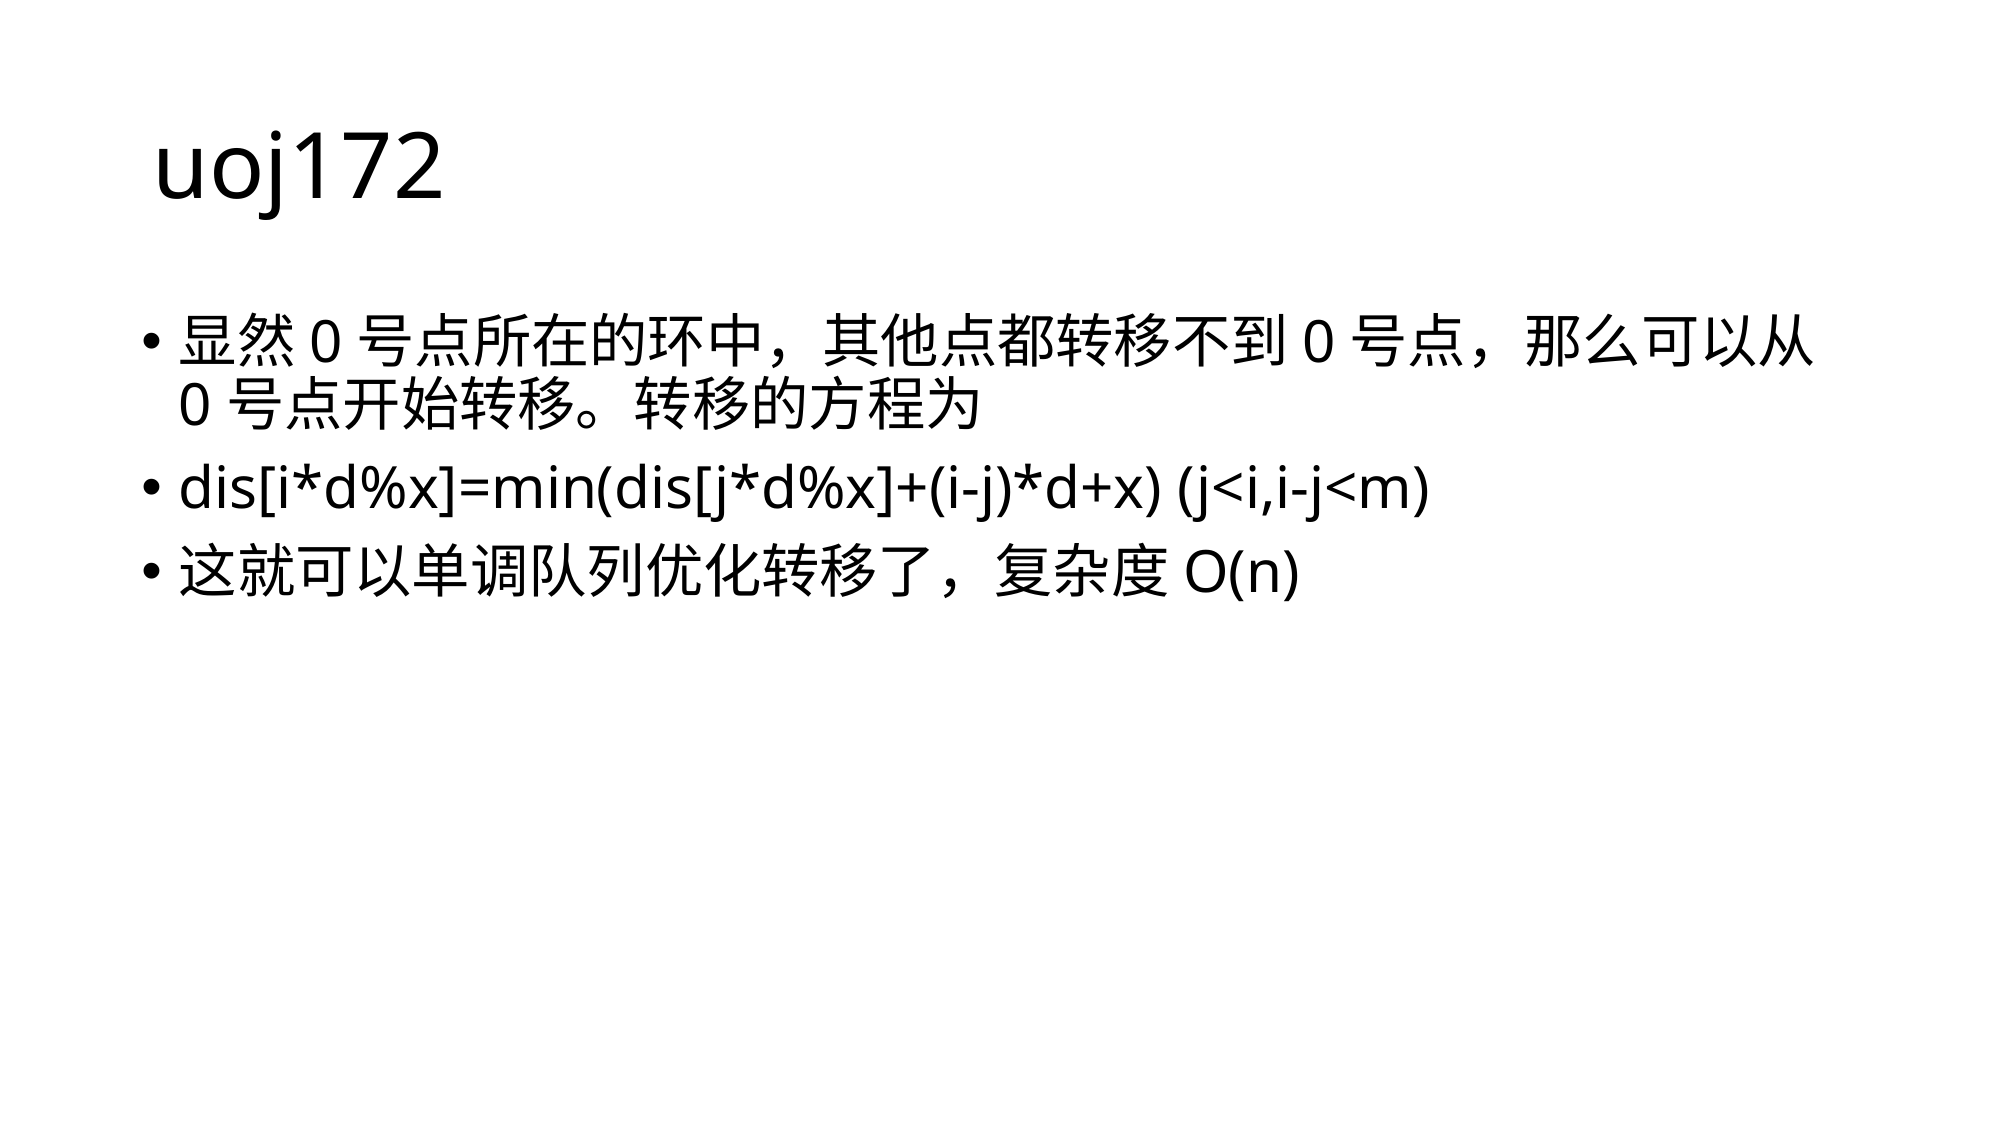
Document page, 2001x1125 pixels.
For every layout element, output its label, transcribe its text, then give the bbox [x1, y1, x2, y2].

title uoj172 [137, 59, 1863, 278]
list 显然0号点所在的环中，其他点都转移不到0号点，那么可以从0号点开始转移。转移的方程为 dis[i*d%x]=min(dis[j*d%x]+(i-j)*d+x) (j<i,i-j<m) 这就可以单调队列优化转移了，复杂度O(n) [126, 304, 1852, 1019]
